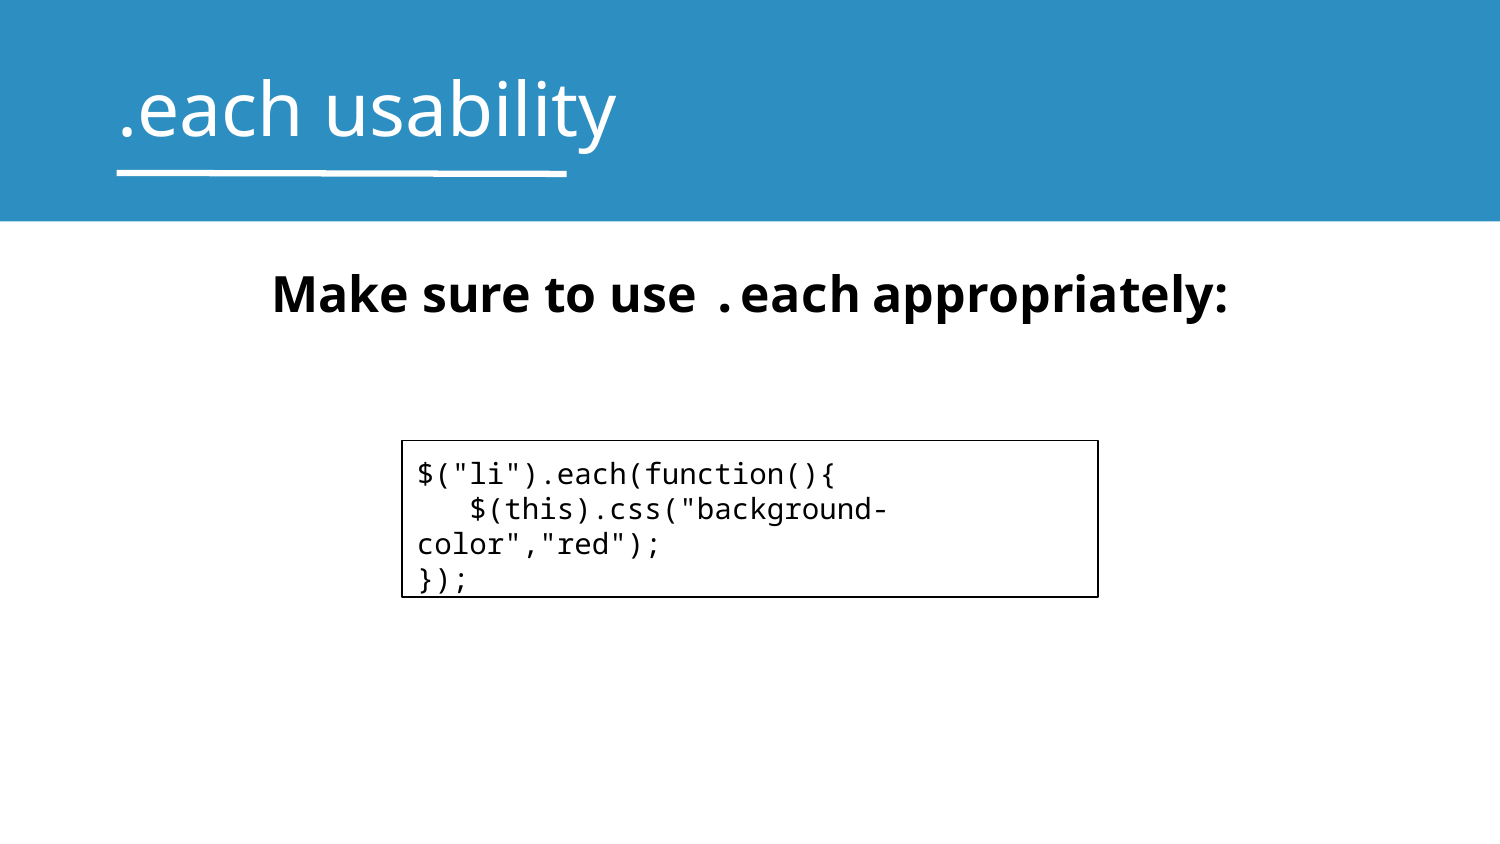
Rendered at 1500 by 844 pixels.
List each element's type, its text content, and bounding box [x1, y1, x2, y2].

text_box $("li").each(function(){ $(this).css("background-color","red"); }); [401, 440, 1098, 598]
title .each usability [102, 46, 1500, 141]
list Make sure to use .each appropriately: [51, 238, 1449, 800]
